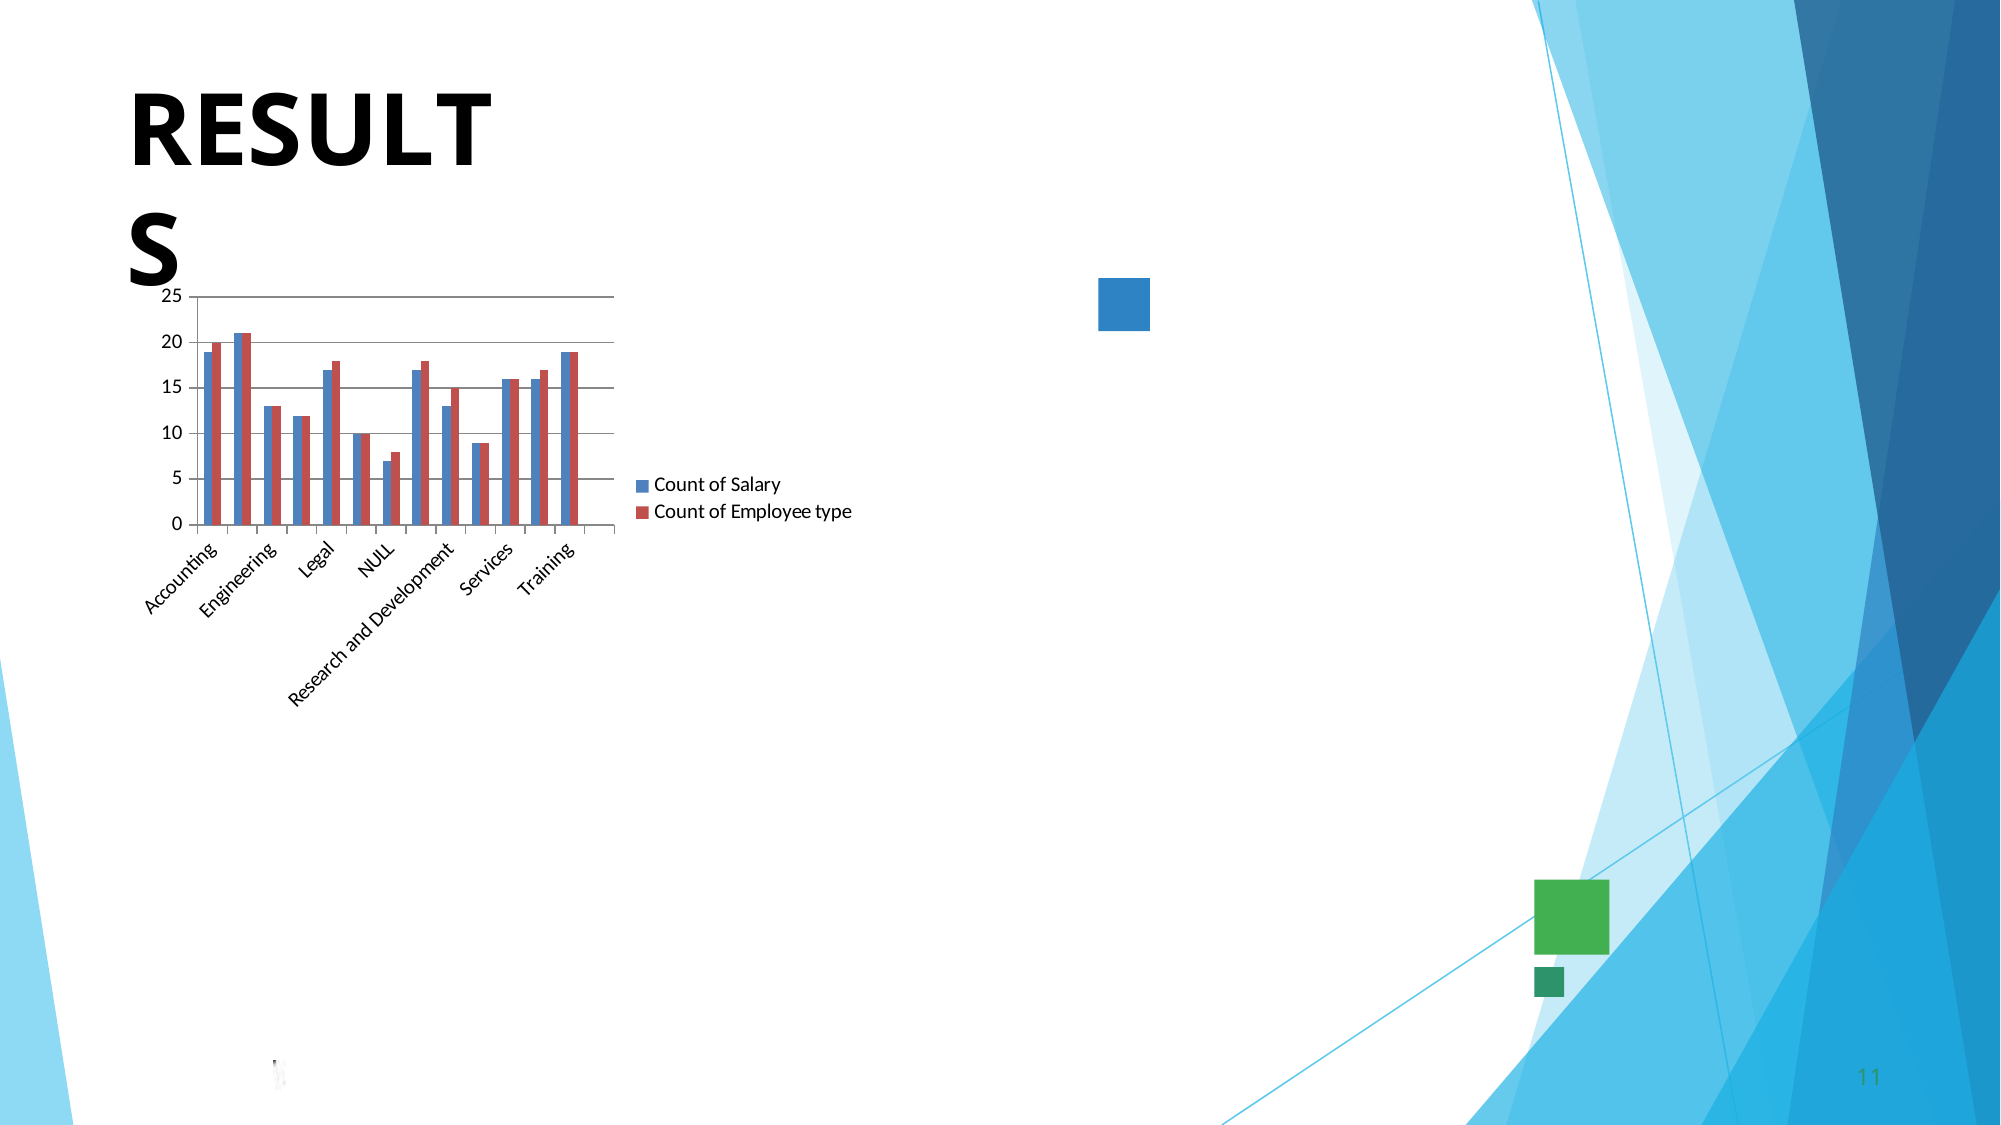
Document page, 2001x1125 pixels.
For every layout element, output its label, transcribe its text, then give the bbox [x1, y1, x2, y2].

text_box 11 [1849, 1061, 1888, 1095]
picture [273, 1060, 287, 1091]
text_box [1534, 879, 1610, 955]
title RESULTS [123, 63, 524, 277]
text_box [1098, 278, 1150, 332]
text_box [1534, 967, 1565, 997]
chart [123, 277, 871, 721]
